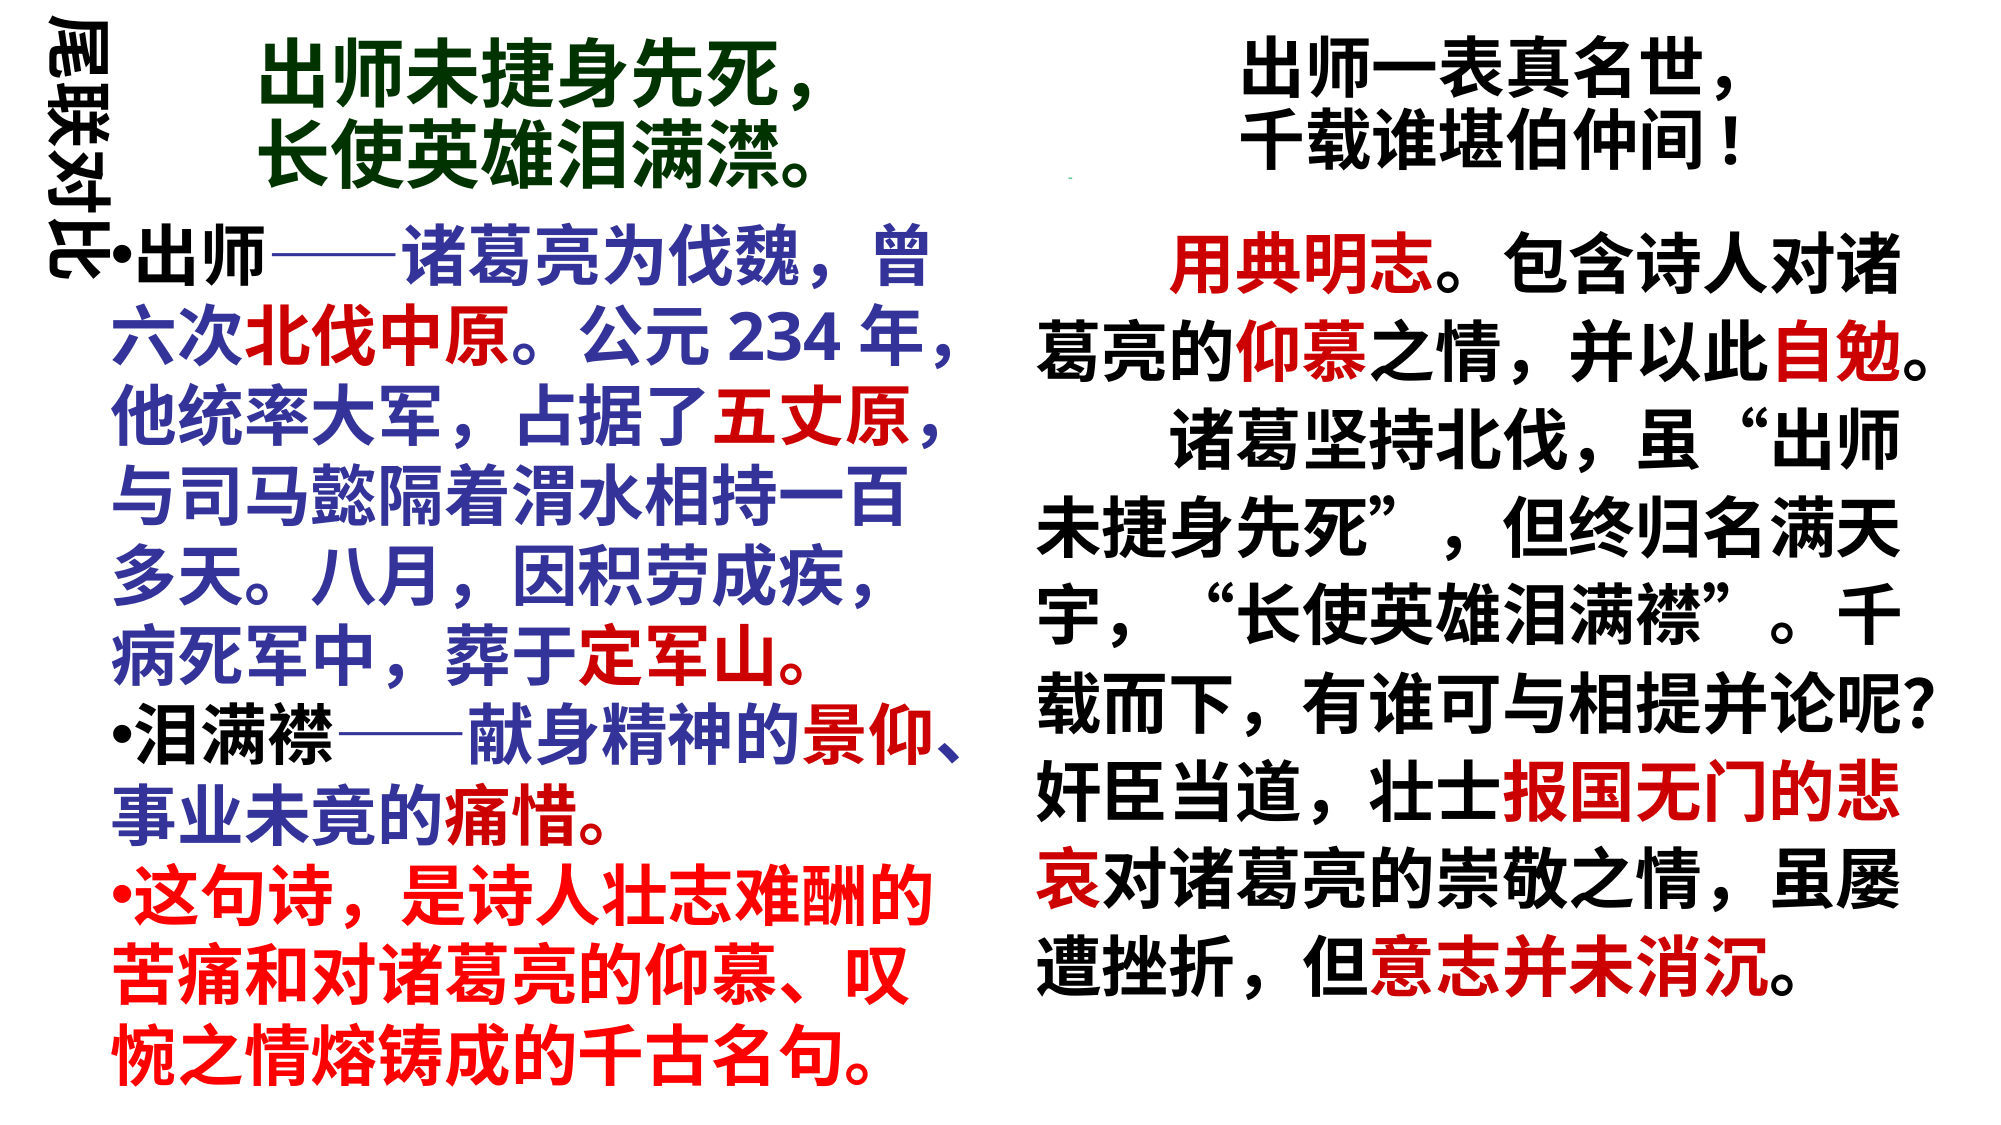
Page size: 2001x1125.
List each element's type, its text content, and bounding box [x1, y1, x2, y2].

text_box 出师——诸葛亮为伐魏，曾六次北伐中原。公元234年，他统率大军，占据了五丈原，与司马懿隔着渭水相持一百多天。八月，因积劳成疾，病死军中，葬于定军山。 泪满襟——献身精神的景仰、事业未竟的痛惜。 这句诗，是诗人壮志难酬的苦痛和对诸葛亮的仰慕、叹惋之情熔铸成的千古名句。 [99, 208, 982, 847]
list 用典明志。包含诗人对诸葛亮的仰慕之情，并以此自勉。 诸葛坚持北伐，虽“出师未捷身先死”，但终归名满天宇，“长使英雄泪满襟”。千载而下，有谁可与相提并论呢？奸臣当道，壮士报国无门的悲哀对诸葛亮的崇敬之情，虽屡遭挫折，但意志并未消沉。 [1023, 208, 1975, 1068]
title 出师一表真名世， 千载谁堪伯仲间! [1227, 6, 1909, 208]
text_box 尾联对比 [18, 0, 129, 418]
text_box 出师未捷身先死，长使英雄泪满澿。 [244, 47, 938, 188]
text_box 陆诗 [1053, 170, 1147, 188]
